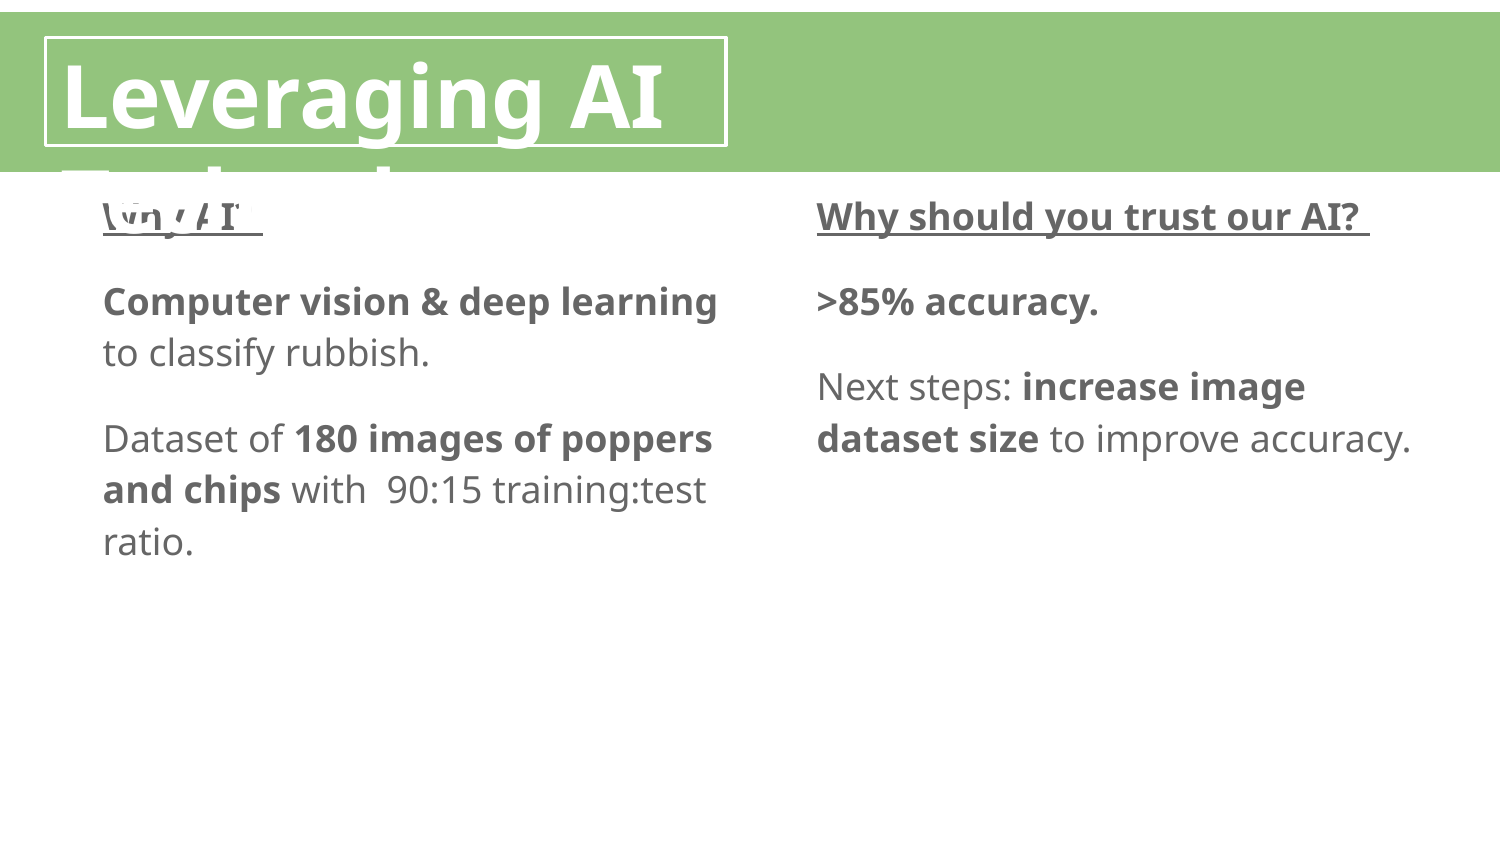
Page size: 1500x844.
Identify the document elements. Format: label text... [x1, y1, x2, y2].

list Why should you trust our AI? >85% accuracy. Next steps: increase image dataset size to improve accuracy. [801, 170, 1454, 719]
text_box [0, 12, 1500, 171]
list Why AI? Computer vision & deep learning to classify rubbish. Dataset of 180 images of poppers and chips with 90:15 training:test ratio. [87, 171, 740, 719]
title Leveraging AI Technology [45, 26, 727, 158]
